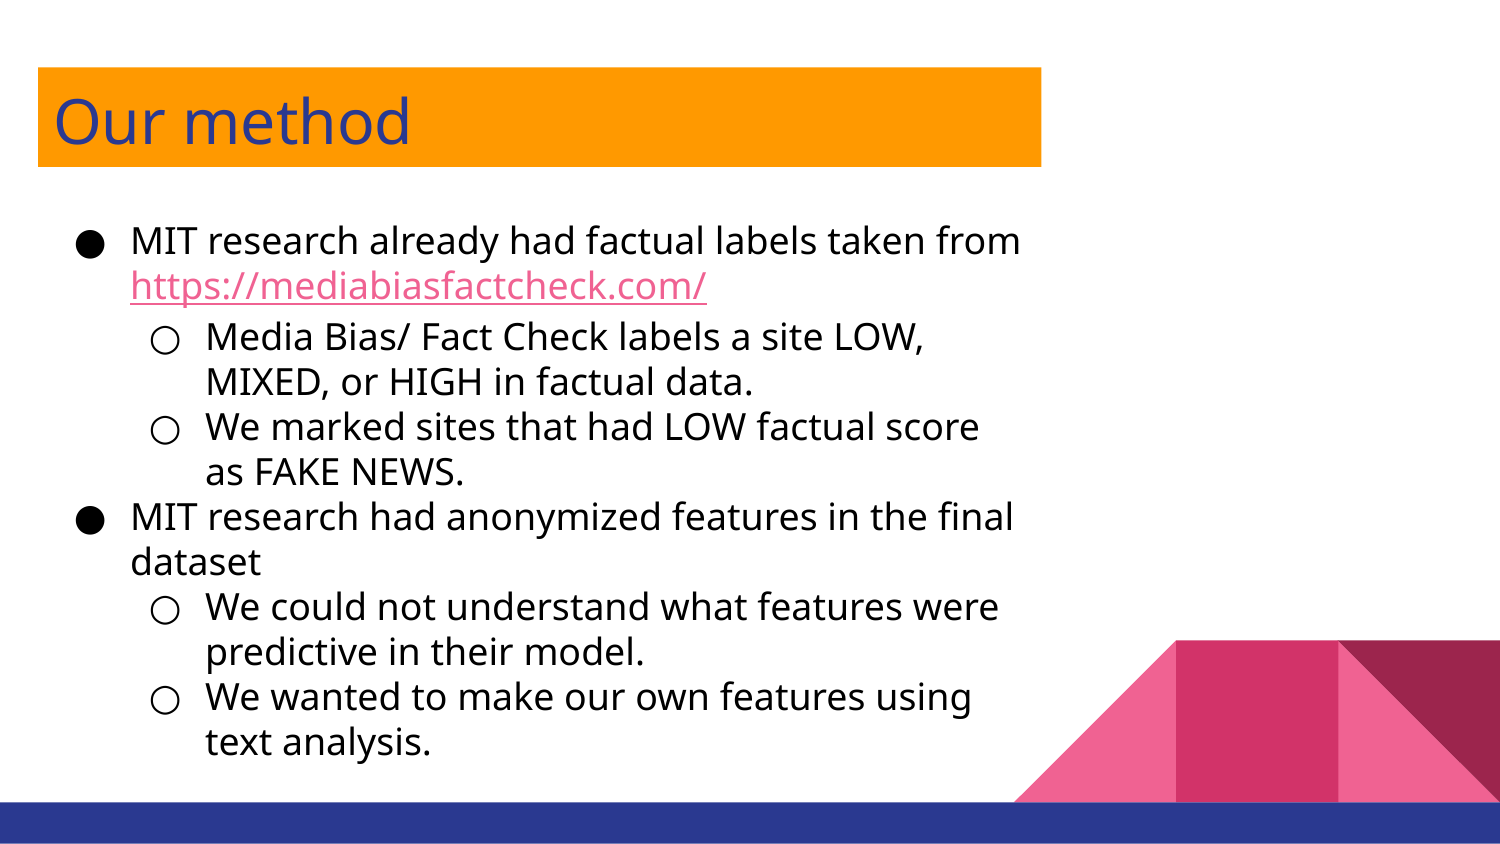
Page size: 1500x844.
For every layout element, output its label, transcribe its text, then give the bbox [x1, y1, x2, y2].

text_box MIT research already had factual labels taken from https://mediabiasfactcheck.com/ Media Bias/ Fact Check labels a site LOW, MIXED, or HIGH in factual data. We marked sites that had LOW factual score as FAKE NEWS. MIT research had anonymized features in the final dataset We could not understand what features were predictive in their model. We wanted to make our own features using text analysis. [40, 202, 1044, 792]
title Our method [38, 67, 1042, 167]
